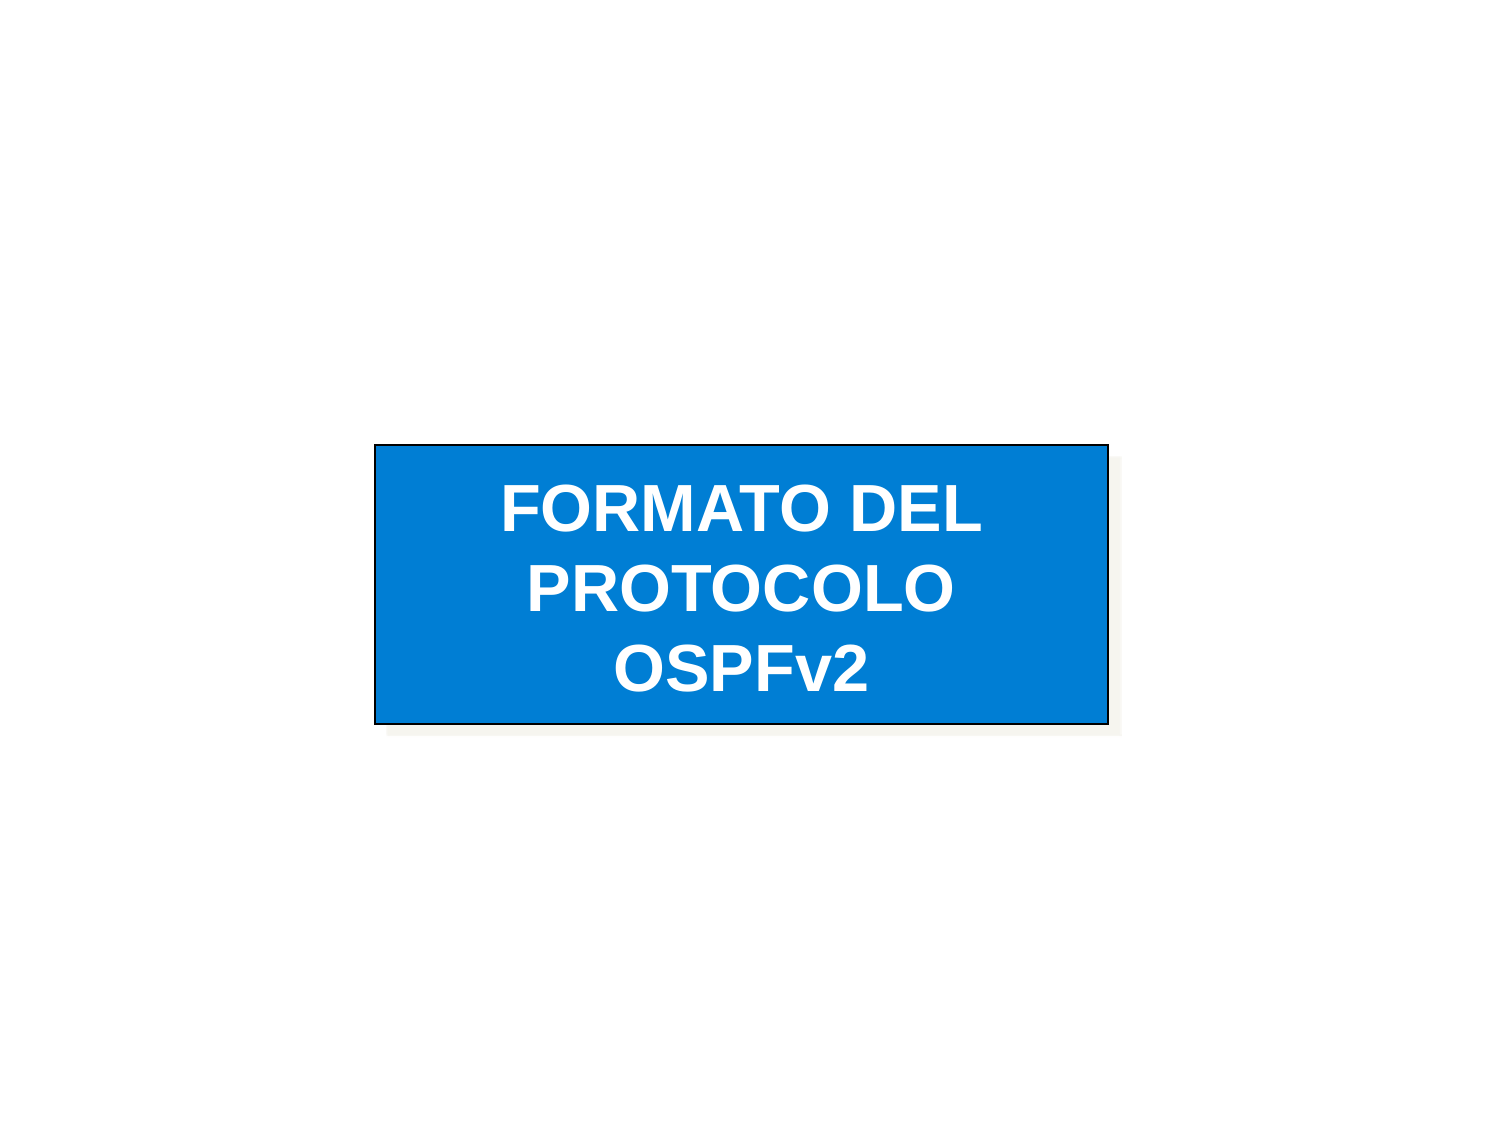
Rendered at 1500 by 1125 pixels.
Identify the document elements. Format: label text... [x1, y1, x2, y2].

text_box FORMATO DEL PROTOCOLO OSPFv2 [375, 445, 1108, 725]
